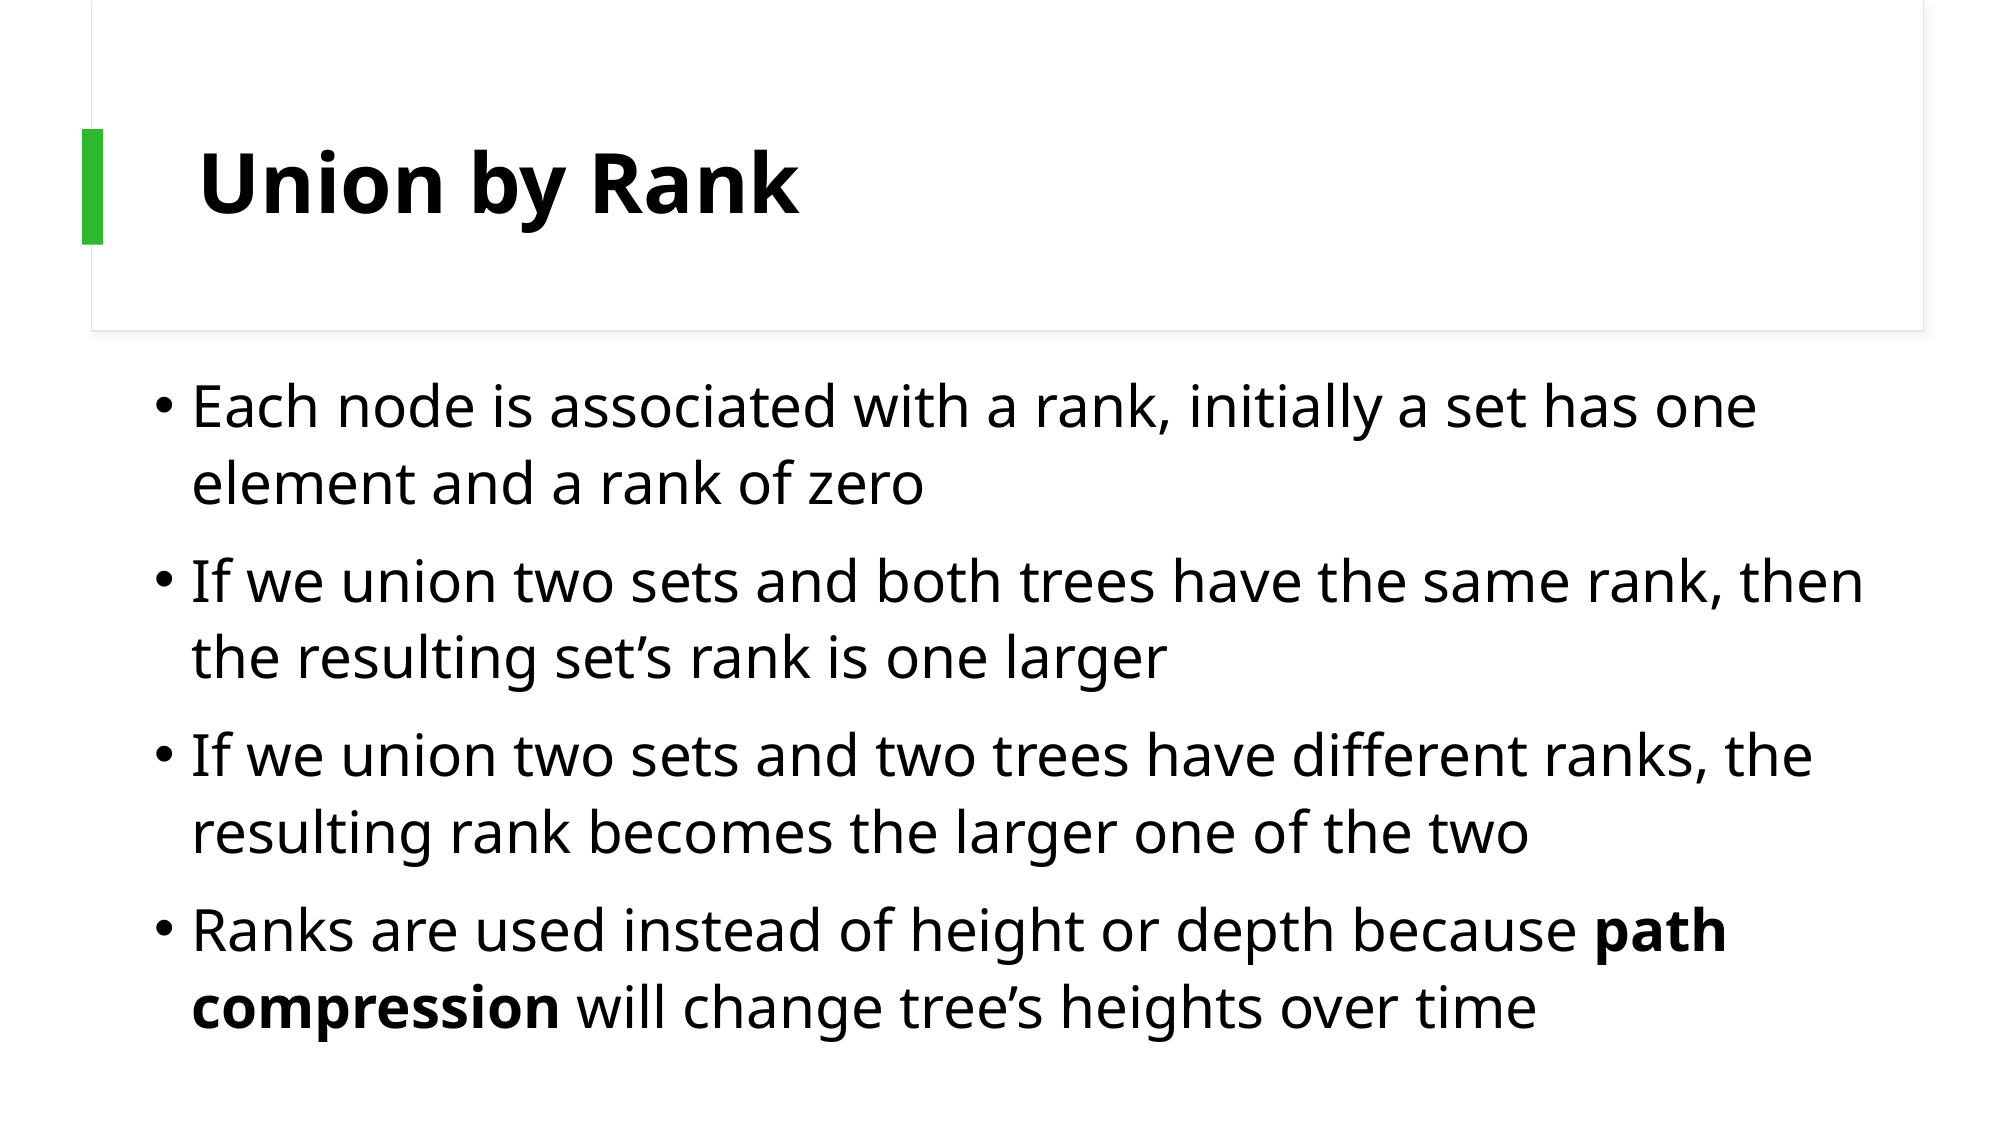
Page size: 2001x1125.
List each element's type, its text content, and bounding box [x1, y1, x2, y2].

title Union by Rank [183, 90, 1851, 284]
list Each node is associated with a rank, initially a set has one element and a rank of zero If we union two sets and both trees have the same rank, then the resulting set’s rank is one larger If we union two sets and two trees have different ranks, the resulting rank becomes the larger one of the two Ranks are used instead of height or depth because path compression will change tree’s heights over time [139, 354, 1924, 1074]
